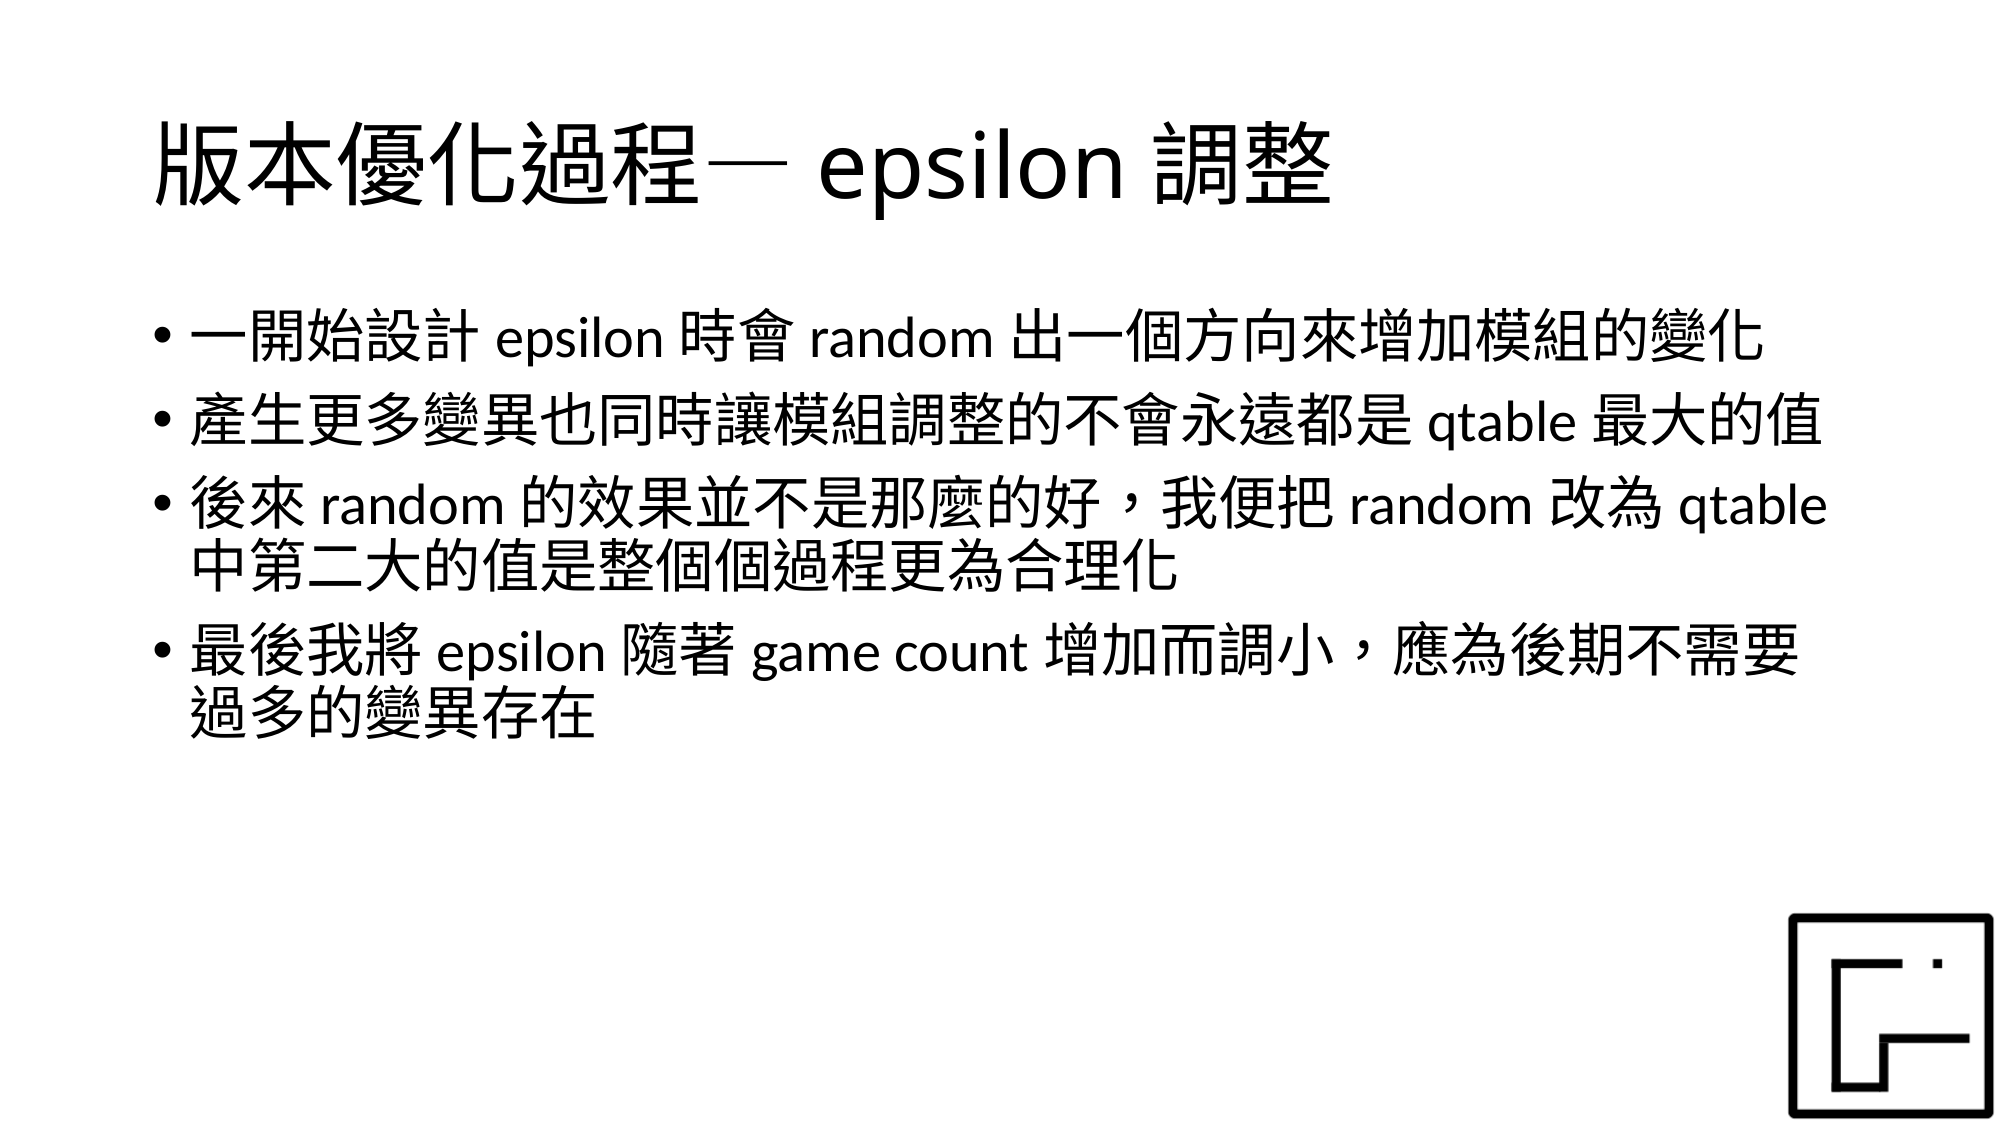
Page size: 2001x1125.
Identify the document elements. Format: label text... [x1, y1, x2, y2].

picture [1782, 907, 2000, 1125]
list 一開始設計epsilon時會random出一個方向來增加模組的變化 產生更多變異也同時讓模組調整的不會永遠都是qtable最大的值 後來random的效果並不是那麼的好，我便把random改為qtable中第二大的值是整個個過程更為合理化 最後我將epsilon隨著game count增加而調小，應為後期不需要過多的變異存在 [137, 299, 1863, 1014]
title 版本優化過程—epsilon調整 [137, 59, 1863, 278]
